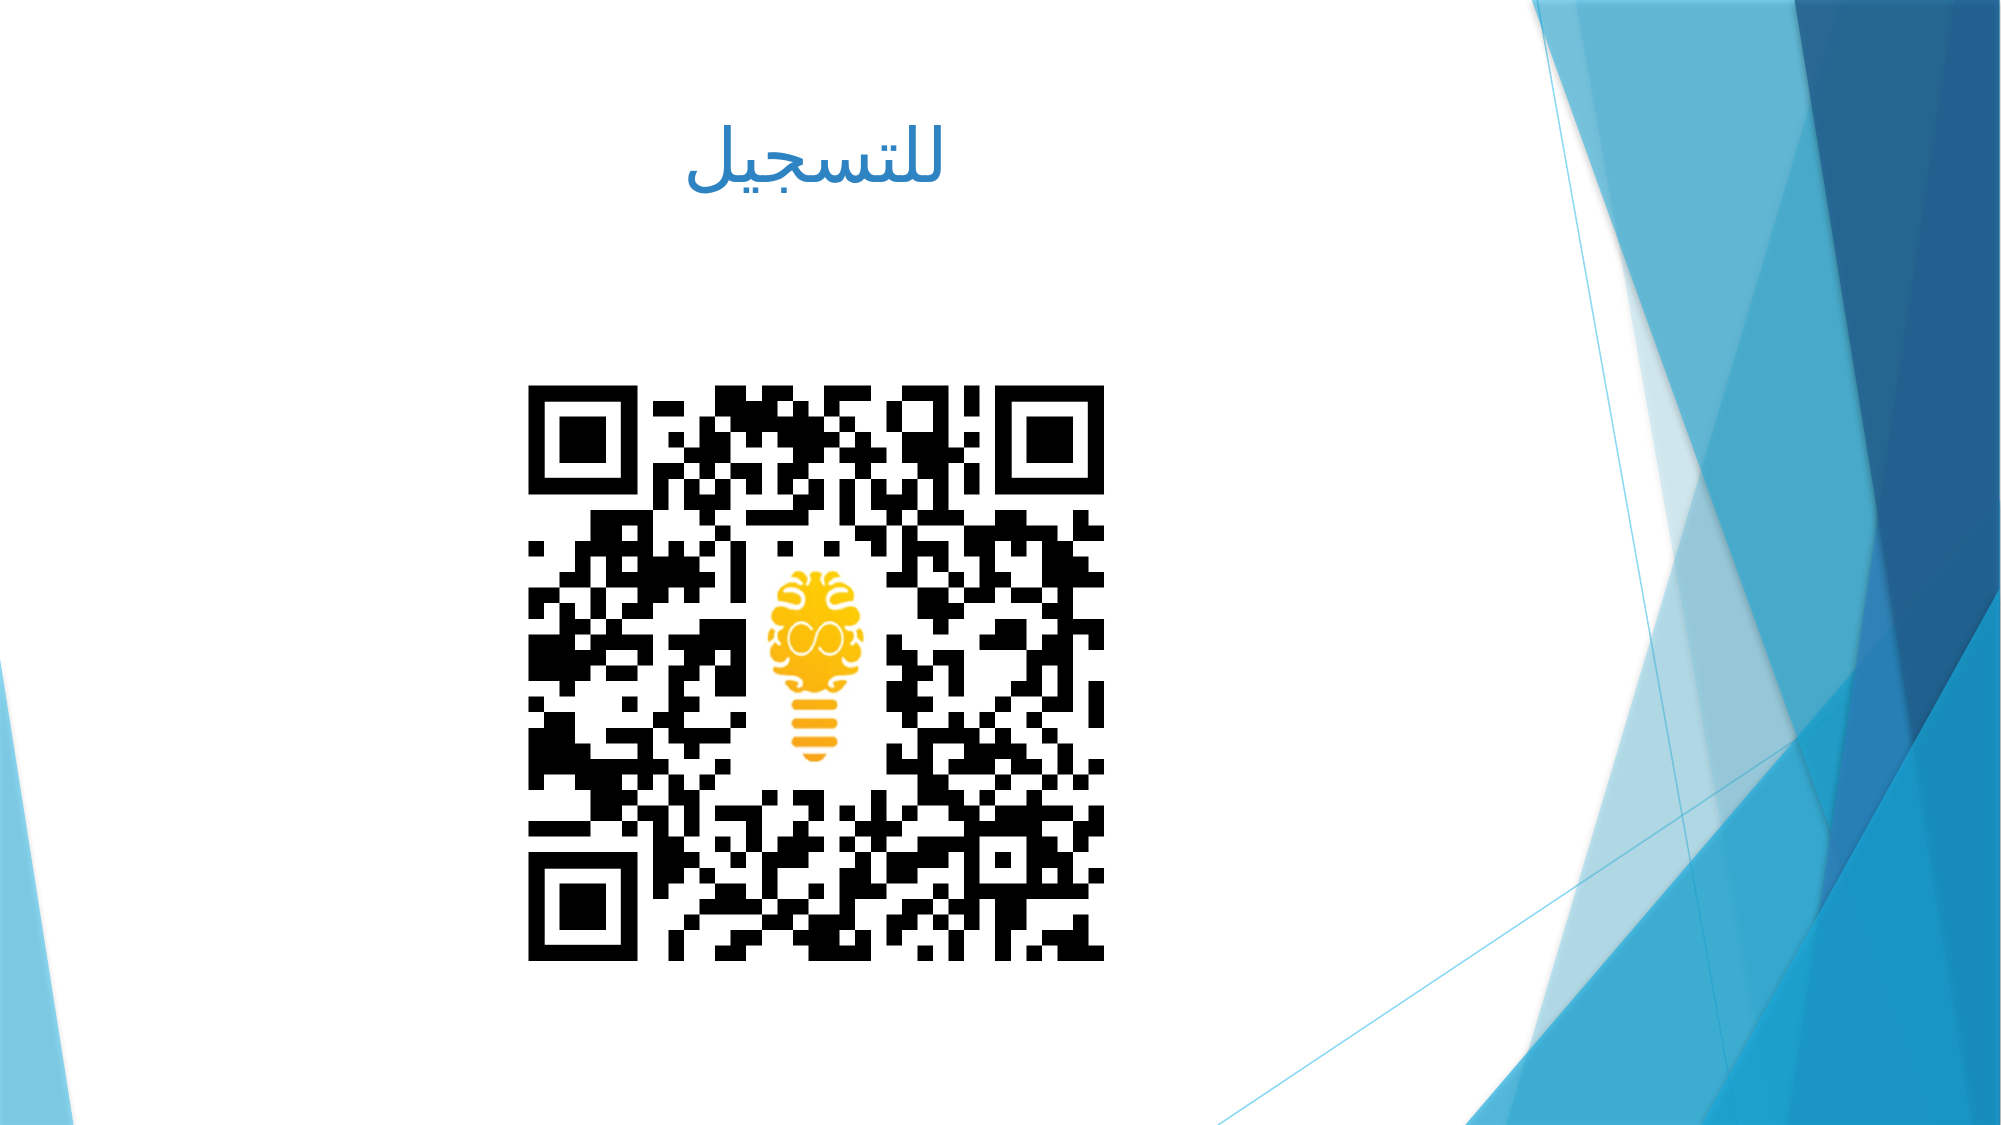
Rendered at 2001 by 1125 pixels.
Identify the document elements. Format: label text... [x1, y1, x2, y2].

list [497, 353, 1136, 992]
title للتسجيل [111, 99, 1522, 317]
